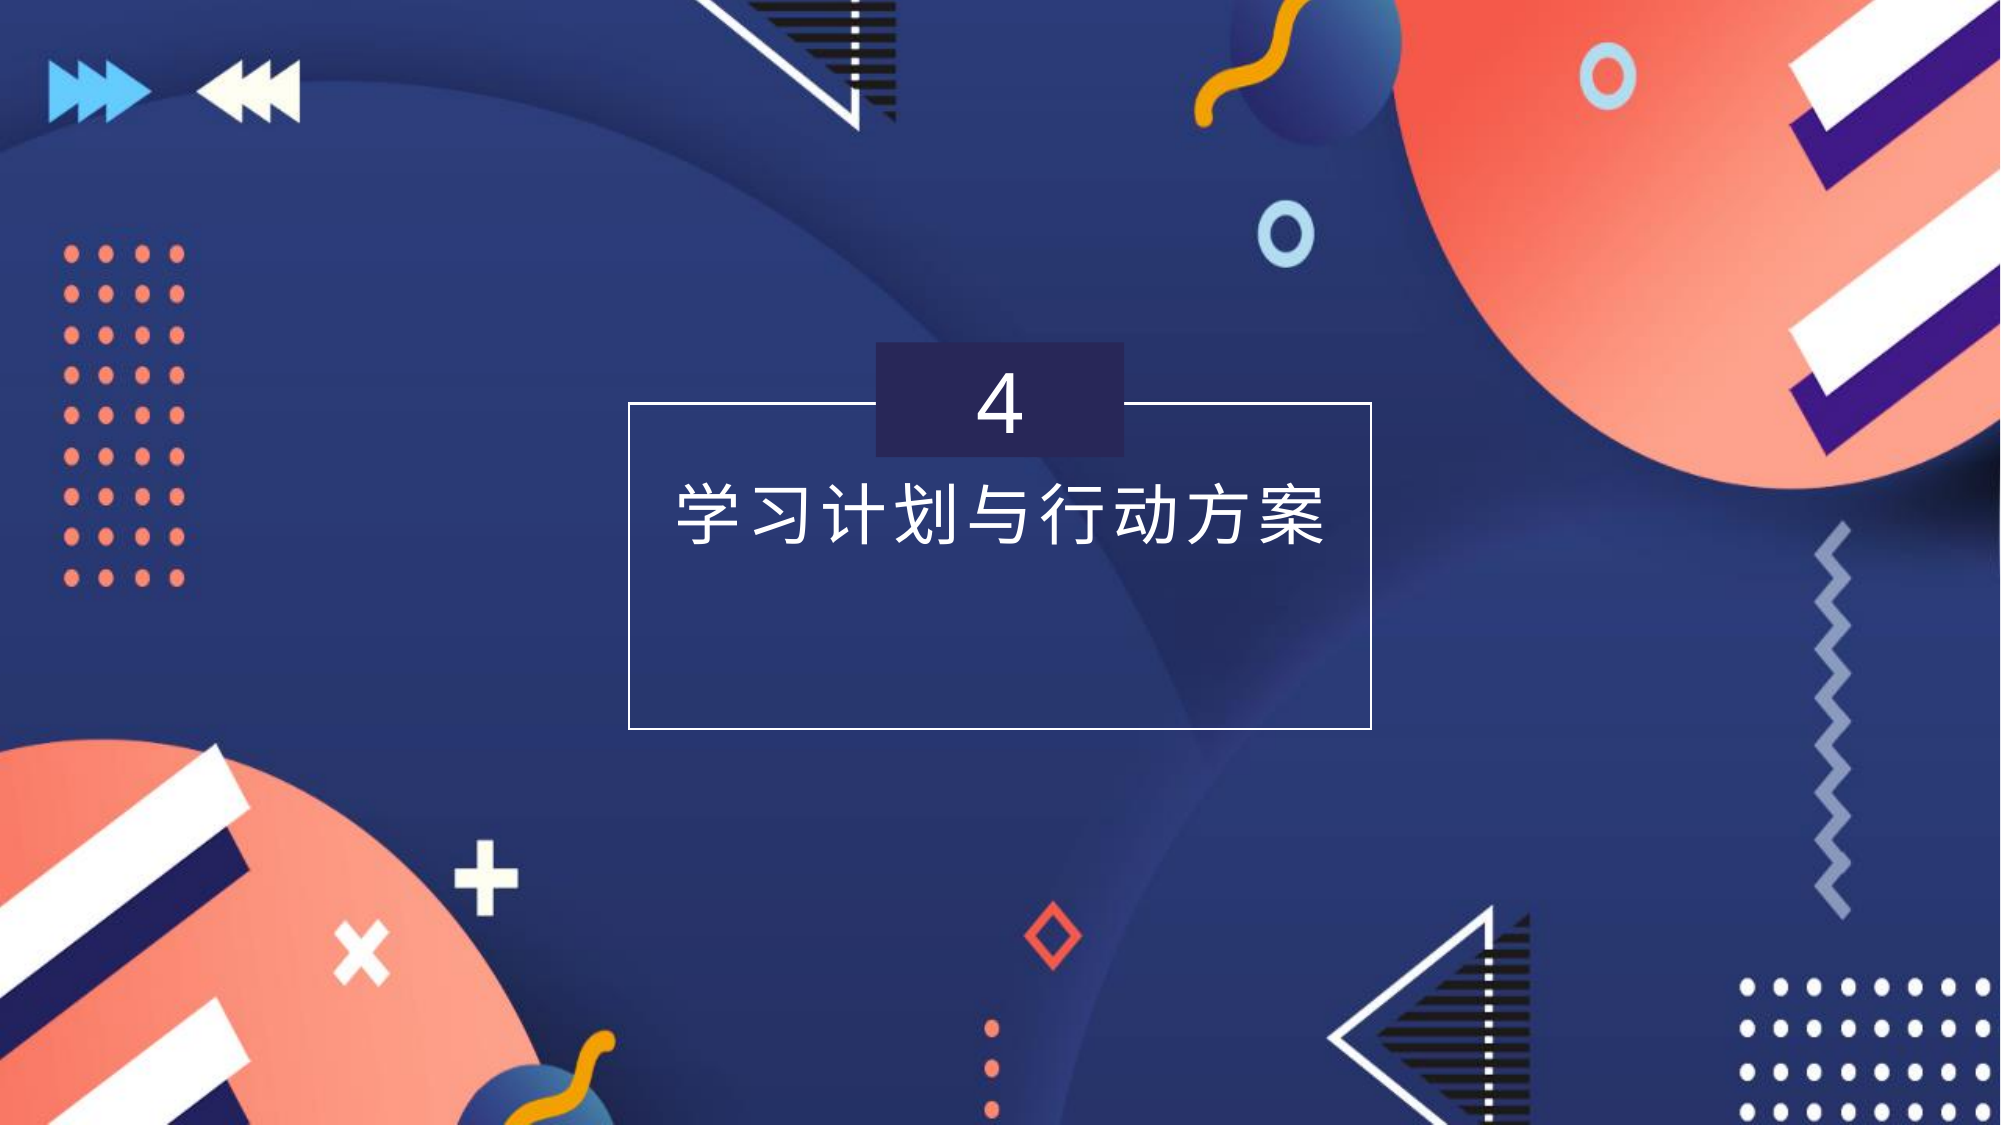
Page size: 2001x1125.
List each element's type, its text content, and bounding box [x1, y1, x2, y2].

text_box 4 [875, 342, 1125, 458]
picture [0, 0, 2001, 1125]
text_box [628, 402, 1372, 730]
